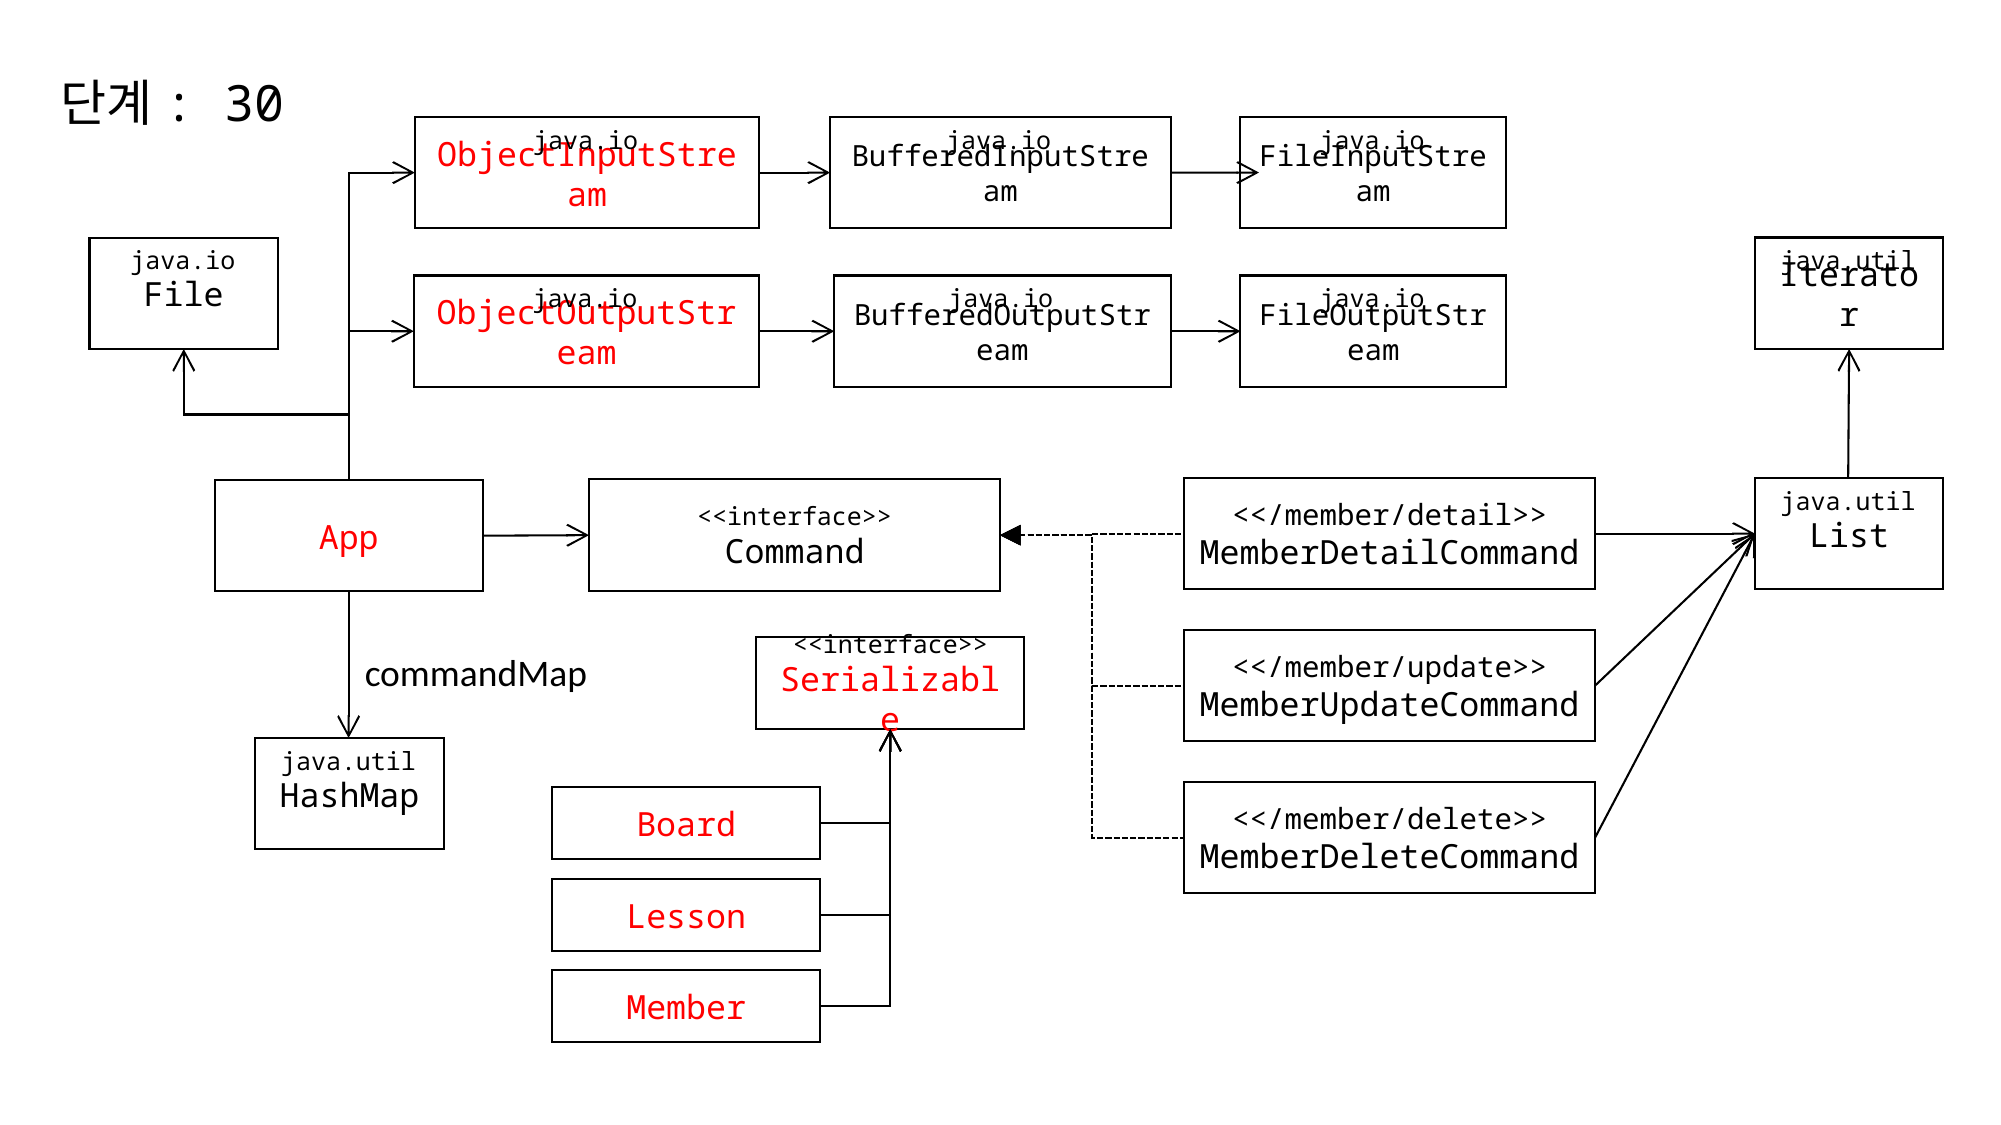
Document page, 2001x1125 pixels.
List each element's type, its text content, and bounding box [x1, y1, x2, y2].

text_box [830, 275, 1171, 387]
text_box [1595, 533, 1755, 838]
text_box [1237, 116, 1506, 229]
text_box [820, 729, 891, 1007]
text_box App [214, 479, 484, 592]
text_box <</member/update>> MemberUpdateCommand [1185, 629, 1595, 742]
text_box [1752, 477, 1944, 590]
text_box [1752, 237, 1944, 349]
text_box 단계: 30 [45, 63, 300, 139]
text_box Board [551, 786, 820, 860]
text_box Member [551, 969, 821, 1043]
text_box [1237, 275, 1506, 387]
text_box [332, 372, 456, 439]
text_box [410, 275, 760, 387]
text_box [826, 116, 1171, 229]
text_box commandMap [350, 641, 603, 702]
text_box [87, 237, 279, 349]
text_box <<interface>> Serializable [755, 636, 999, 730]
text_box <<interface>> Command [588, 478, 1001, 592]
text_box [253, 737, 444, 850]
text_box Lesson [551, 878, 820, 952]
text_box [200, 331, 332, 497]
text_box <</member/delete>> MemberDeleteCommand [1183, 781, 1596, 894]
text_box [411, 116, 760, 229]
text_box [227, 293, 536, 360]
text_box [999, 535, 1185, 838]
text_box <</member/detail>> MemberDetailCommand [1183, 477, 1596, 590]
